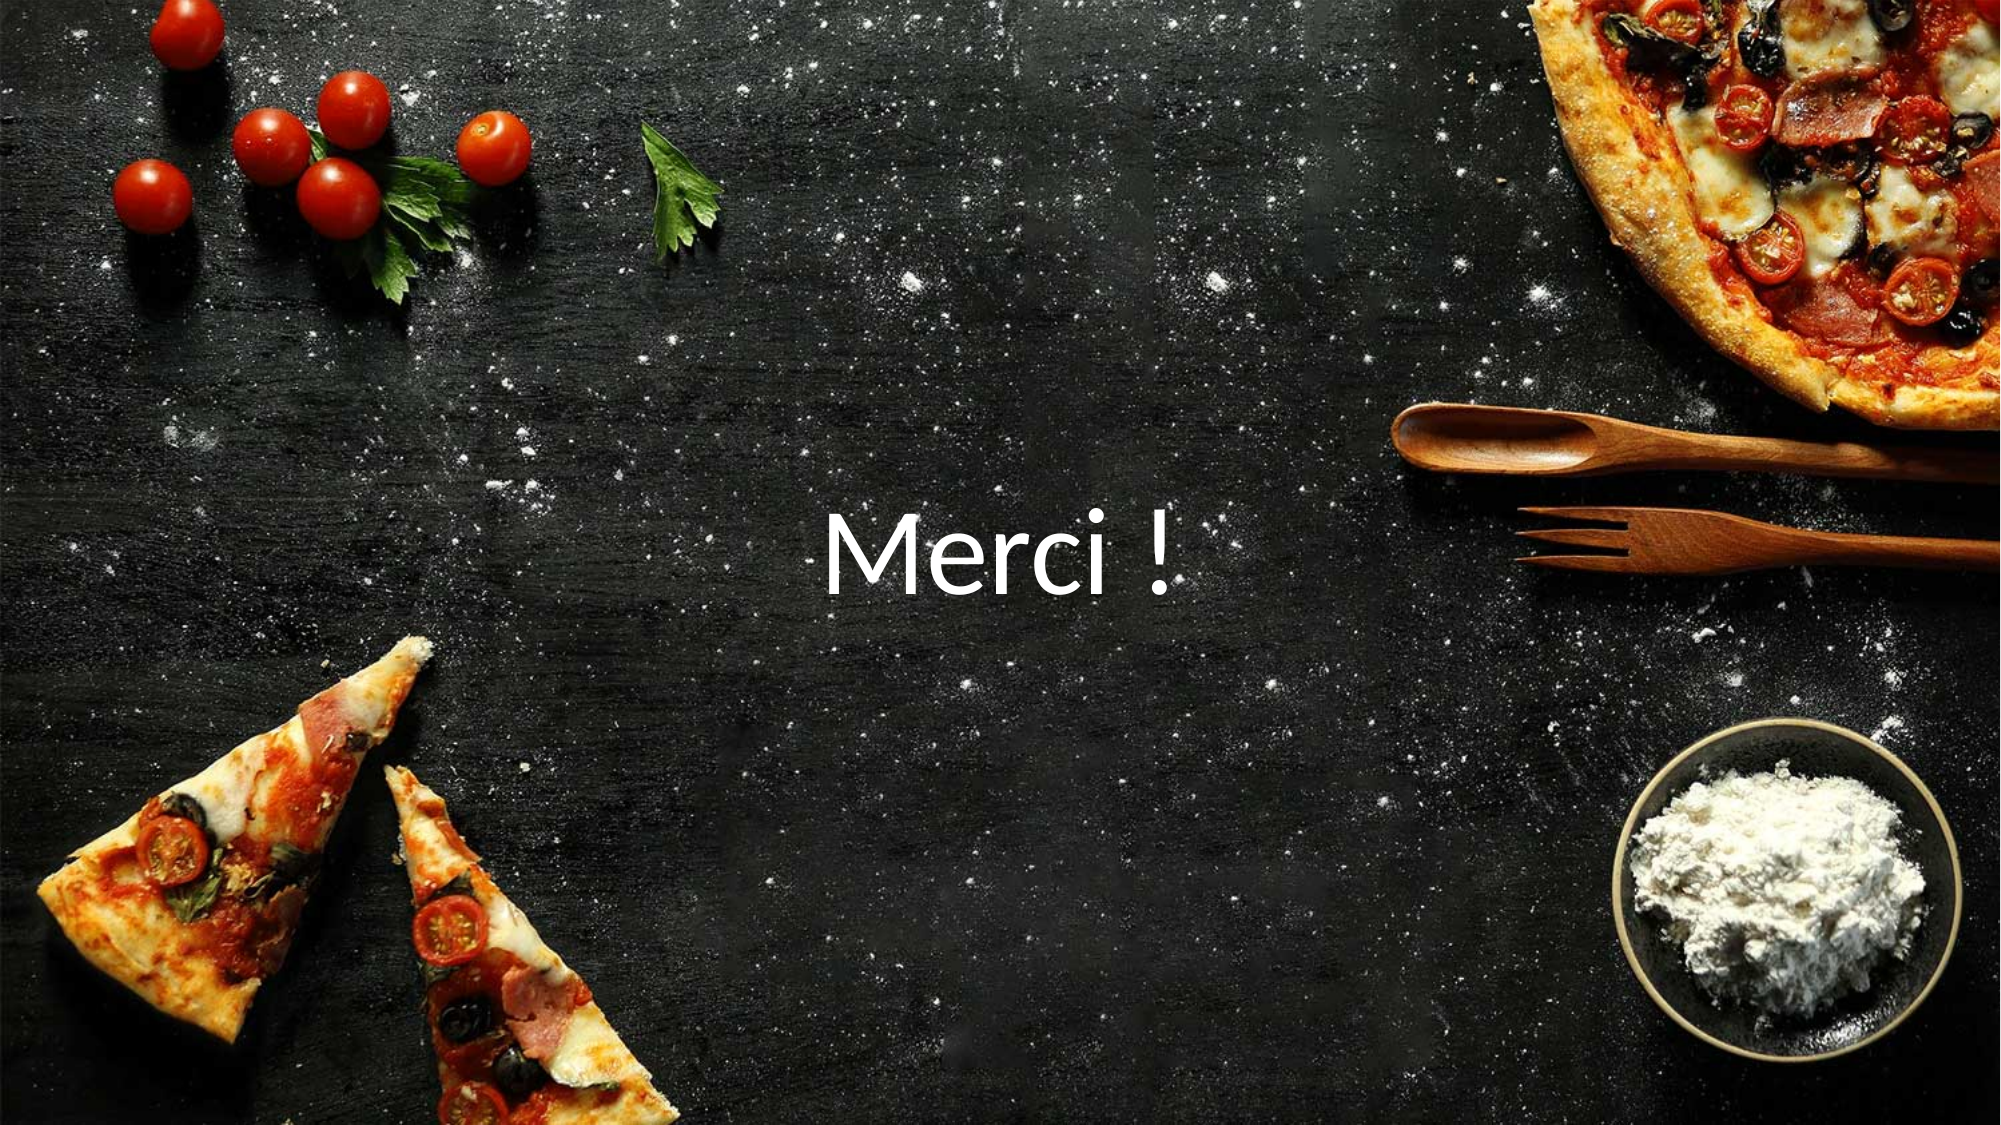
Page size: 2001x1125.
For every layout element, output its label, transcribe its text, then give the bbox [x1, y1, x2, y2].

picture [0, 0, 2001, 1125]
text_box Merci ! [0, 462, 2000, 627]
